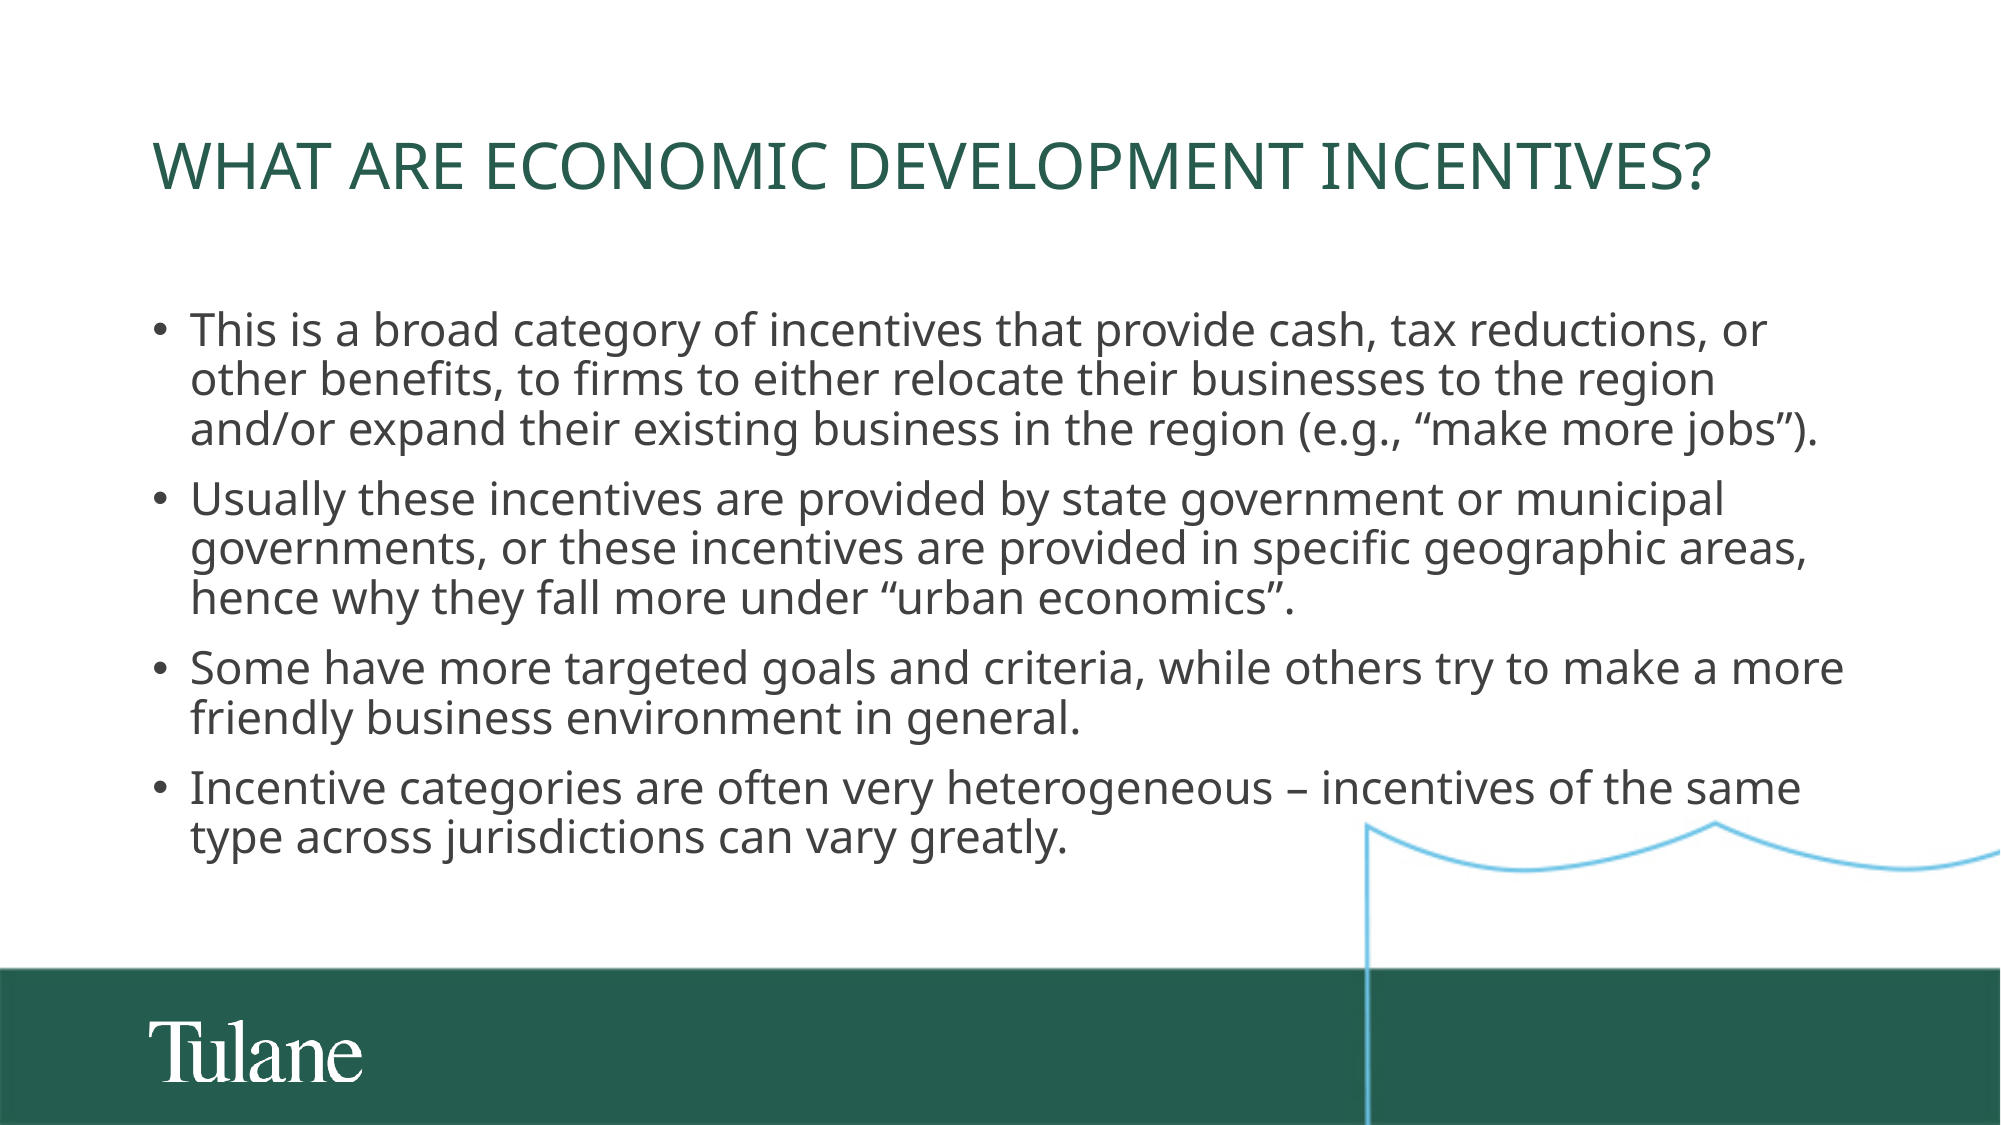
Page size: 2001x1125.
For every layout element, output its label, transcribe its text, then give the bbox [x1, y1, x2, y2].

picture [0, 0, 2001, 1125]
list This is a broad category of incentives that provide cash, tax reductions, or other benefits, to firms to either relocate their businesses to the region and/or expand their existing business in the region (e.g., “make more jobs”). Usually these incentives are provided by state government or municipal governments, or these incentives are provided in specific geographic areas, hence why they fall more under “urban economics”. Some have more targeted goals and criteria, while others try to make a more friendly business environment in general. Incentive categories are often very heterogeneous – incentives of the same type across jurisdictions can vary greatly. [137, 299, 1863, 1014]
title What are economic development incentives? [137, 59, 1863, 278]
